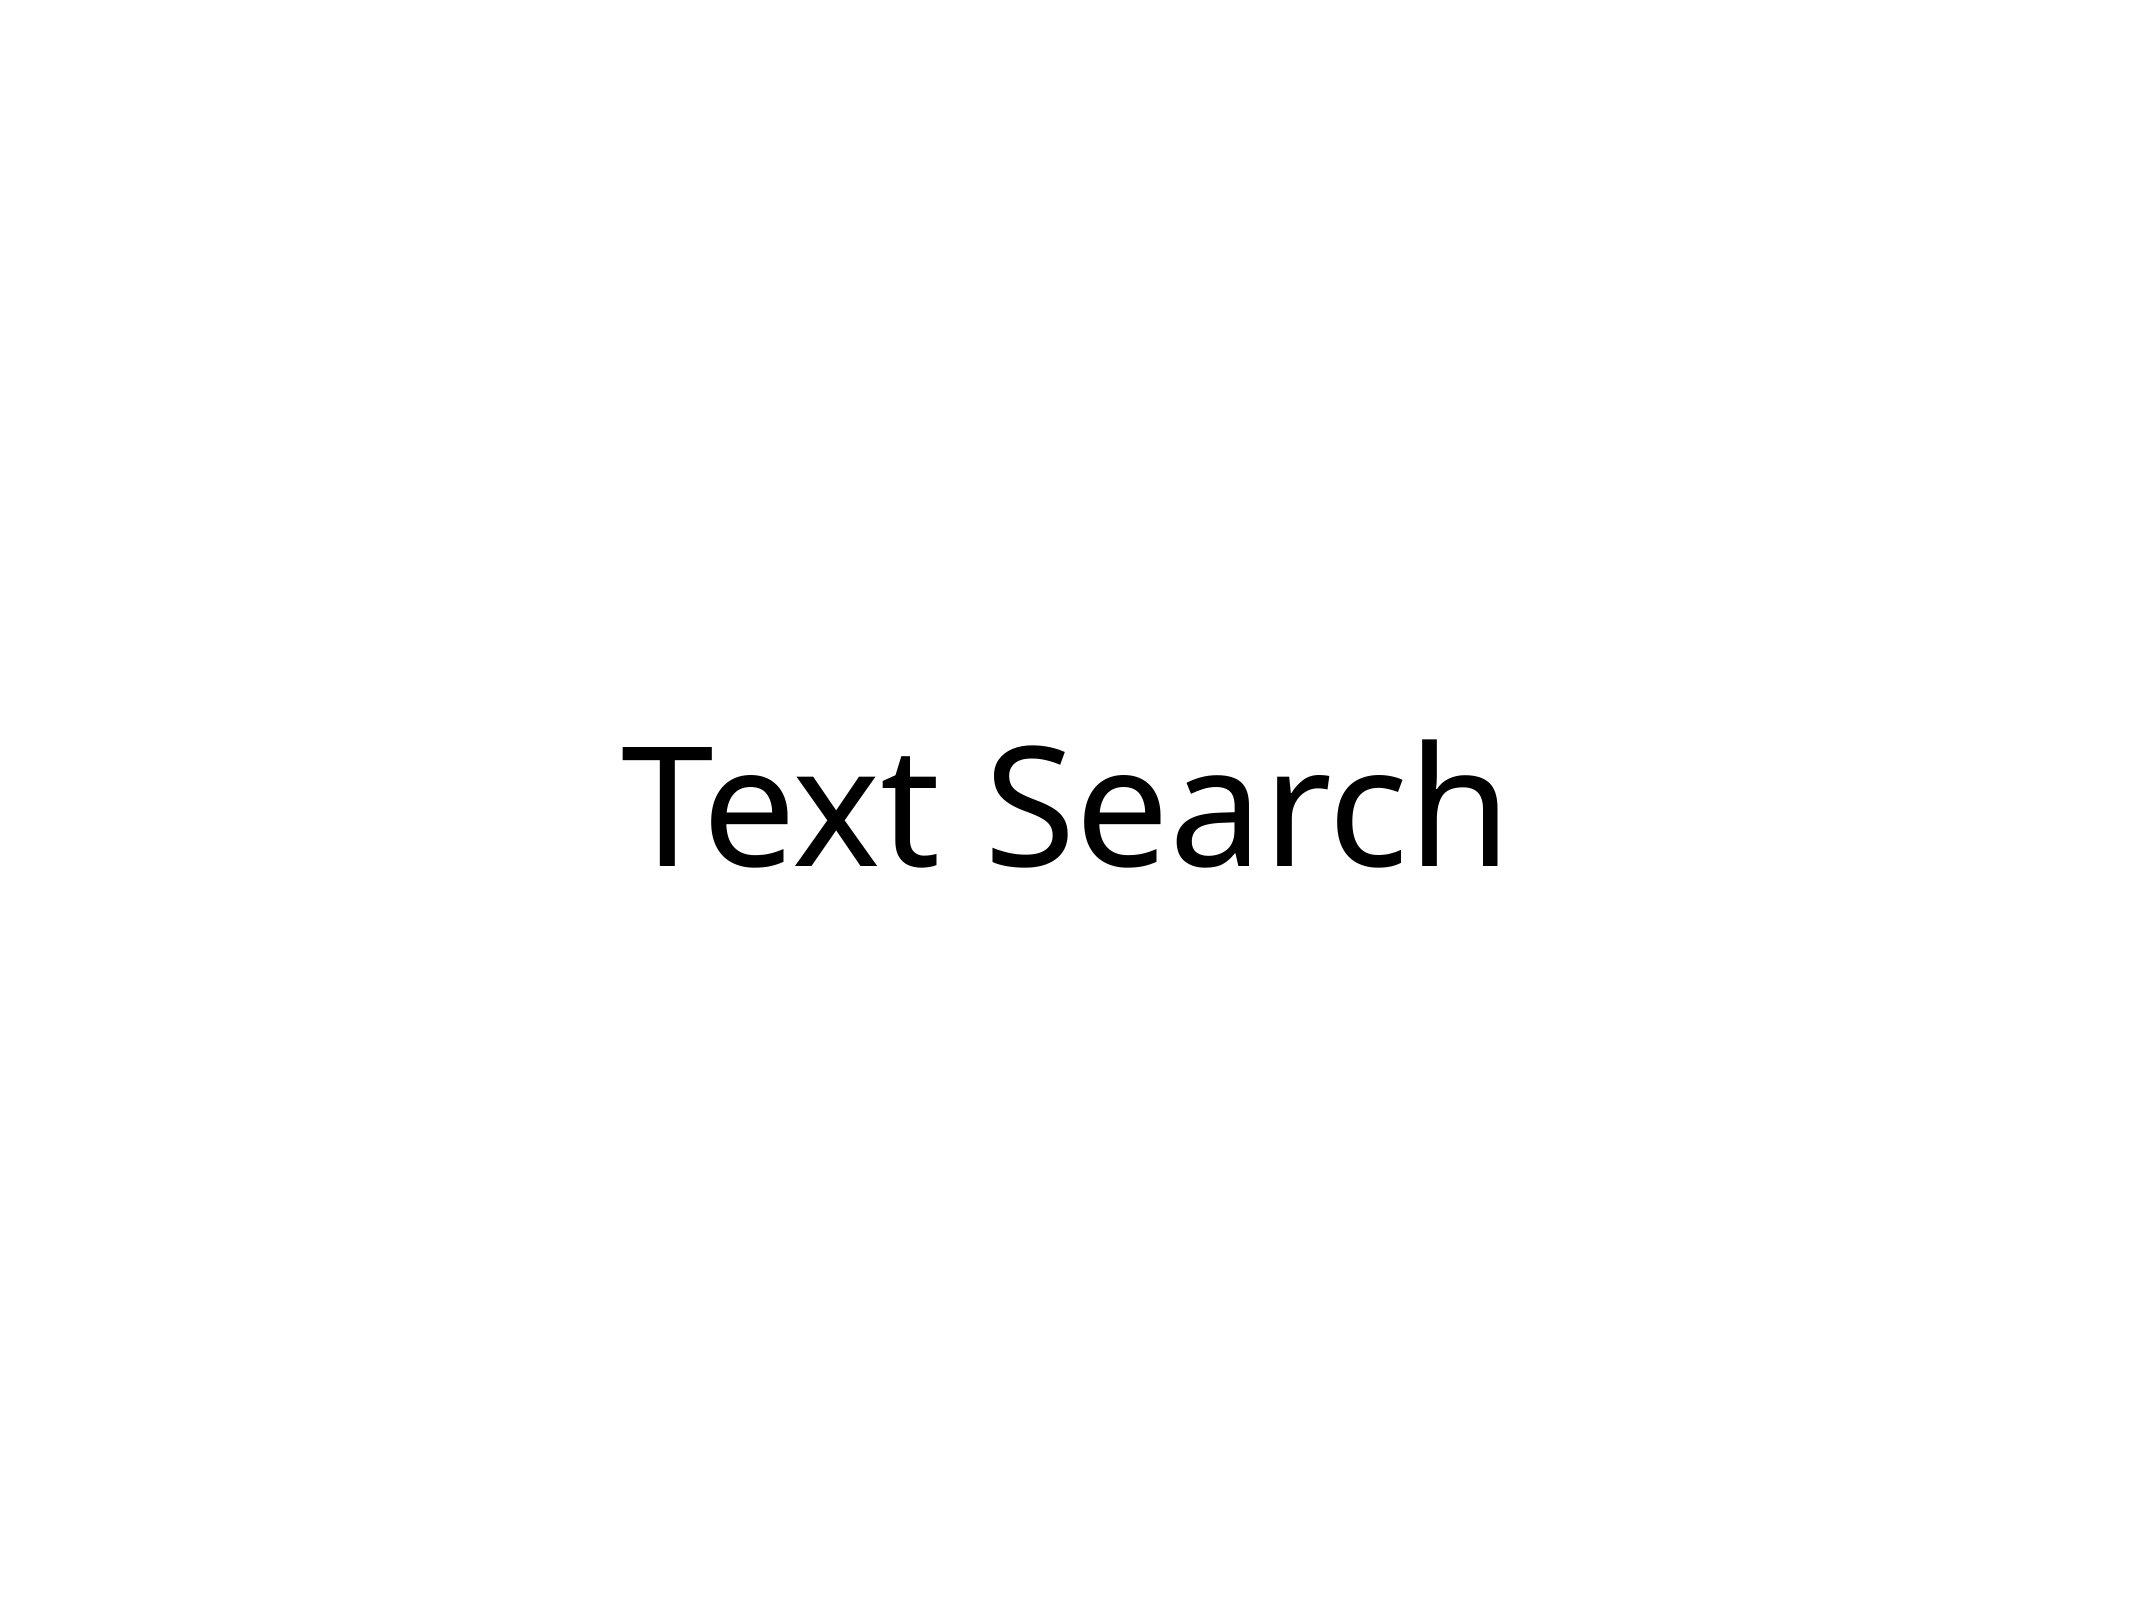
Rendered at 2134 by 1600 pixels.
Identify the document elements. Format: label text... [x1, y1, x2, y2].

title Text Search [207, 528, 1926, 1072]
